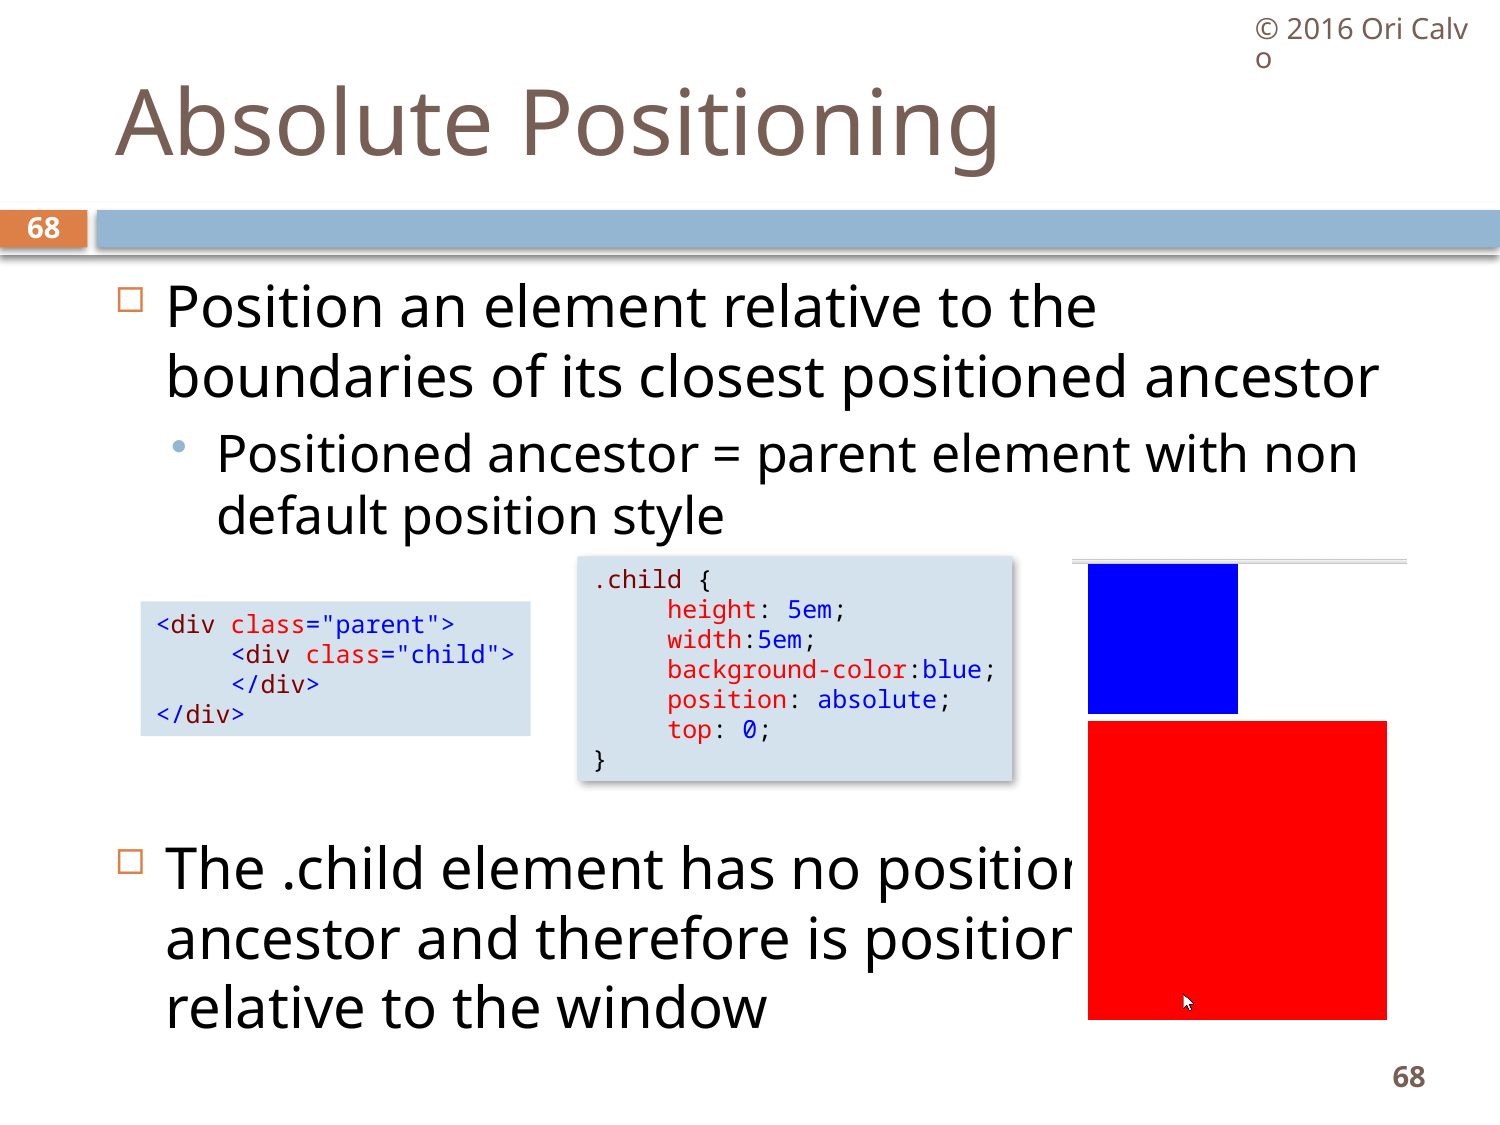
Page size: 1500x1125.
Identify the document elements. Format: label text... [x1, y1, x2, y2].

footer © 2016 Ori Calvo [1240, 0, 1500, 60]
title Absolute Positioning [100, 37, 1438, 200]
picture [1072, 550, 1408, 1039]
text_box .child { height: 5em; width:5em; background-color:blue; position: absolute; top: 0; } [577, 556, 1013, 781]
slide_number 68 [0, 208, 88, 249]
text_box <div class="parent"> <div class="child"> </div> </div> [140, 601, 531, 737]
list Position an element relative to the boundaries of its closest positioned ancestor Positioned ancestor = parent element with non default position style The .child element has no positioned ancestor and therefore is positioned relative to the window [100, 262, 1438, 1059]
